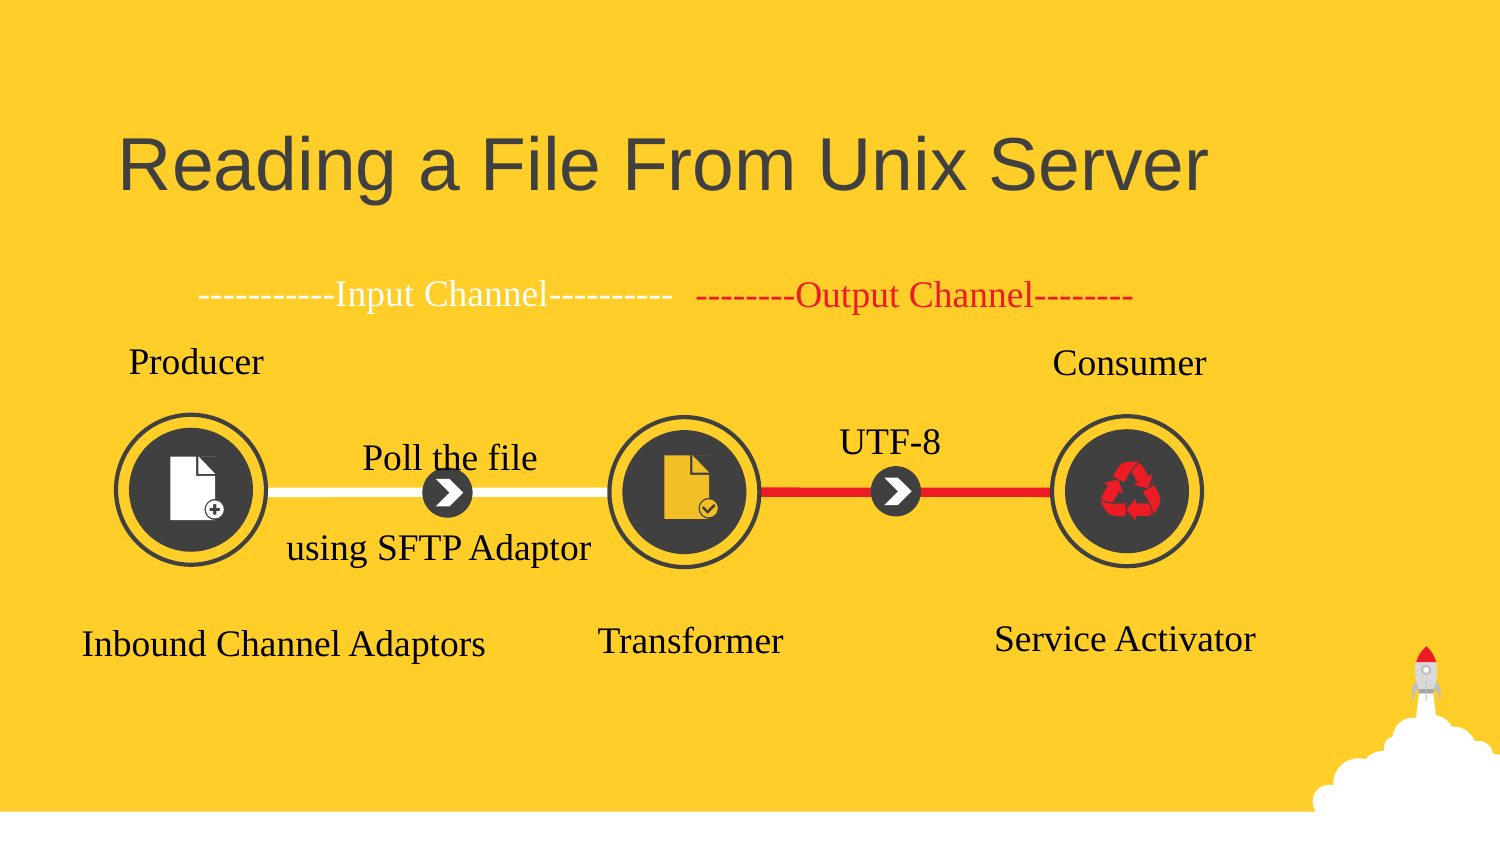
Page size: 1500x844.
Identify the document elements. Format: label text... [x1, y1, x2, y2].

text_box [870, 465, 922, 517]
text_box Consumer [1038, 330, 1222, 391]
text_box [609, 416, 760, 568]
text_box -----------Input Channel---------- [183, 261, 691, 321]
list Reading a File From Unix Server [0, 113, 1415, 208]
text_box Transformer [582, 608, 799, 668]
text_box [115, 414, 267, 565]
text_box Poll the file using SFTP Adaptor [271, 502, 607, 576]
text_box --------Output Channel-------- [680, 262, 1150, 322]
text_box Poll the file using SFTP Adaptor [271, 380, 607, 490]
text_box Service Activator [979, 606, 1275, 712]
text_box Inbound Channel Adaptors [66, 611, 502, 672]
text_box Producer [113, 329, 279, 390]
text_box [1051, 415, 1203, 567]
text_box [422, 467, 473, 518]
text_box UTF-8 [824, 409, 957, 469]
